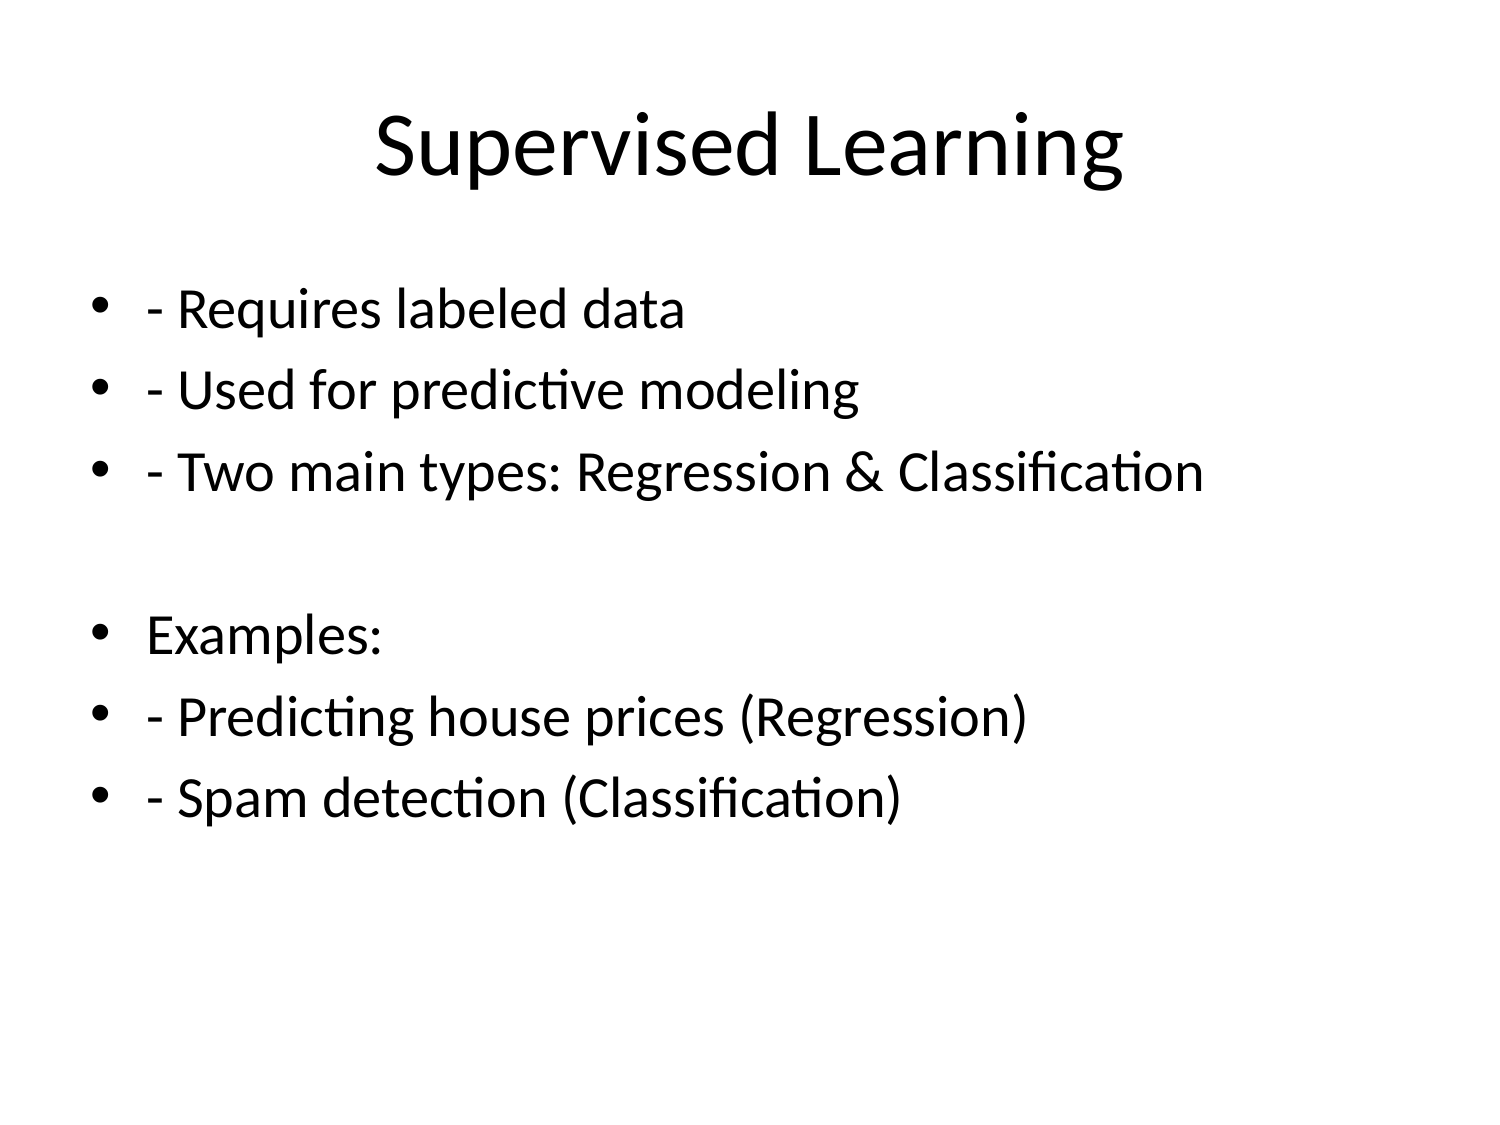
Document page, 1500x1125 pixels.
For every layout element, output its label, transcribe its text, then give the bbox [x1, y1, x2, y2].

list - Requires labeled data - Used for predictive modeling - Two main types: Regression & Classification Examples: - Predicting house prices (Regression) - Spam detection (Classification) [75, 262, 1425, 1005]
title Supervised Learning [75, 45, 1425, 233]
